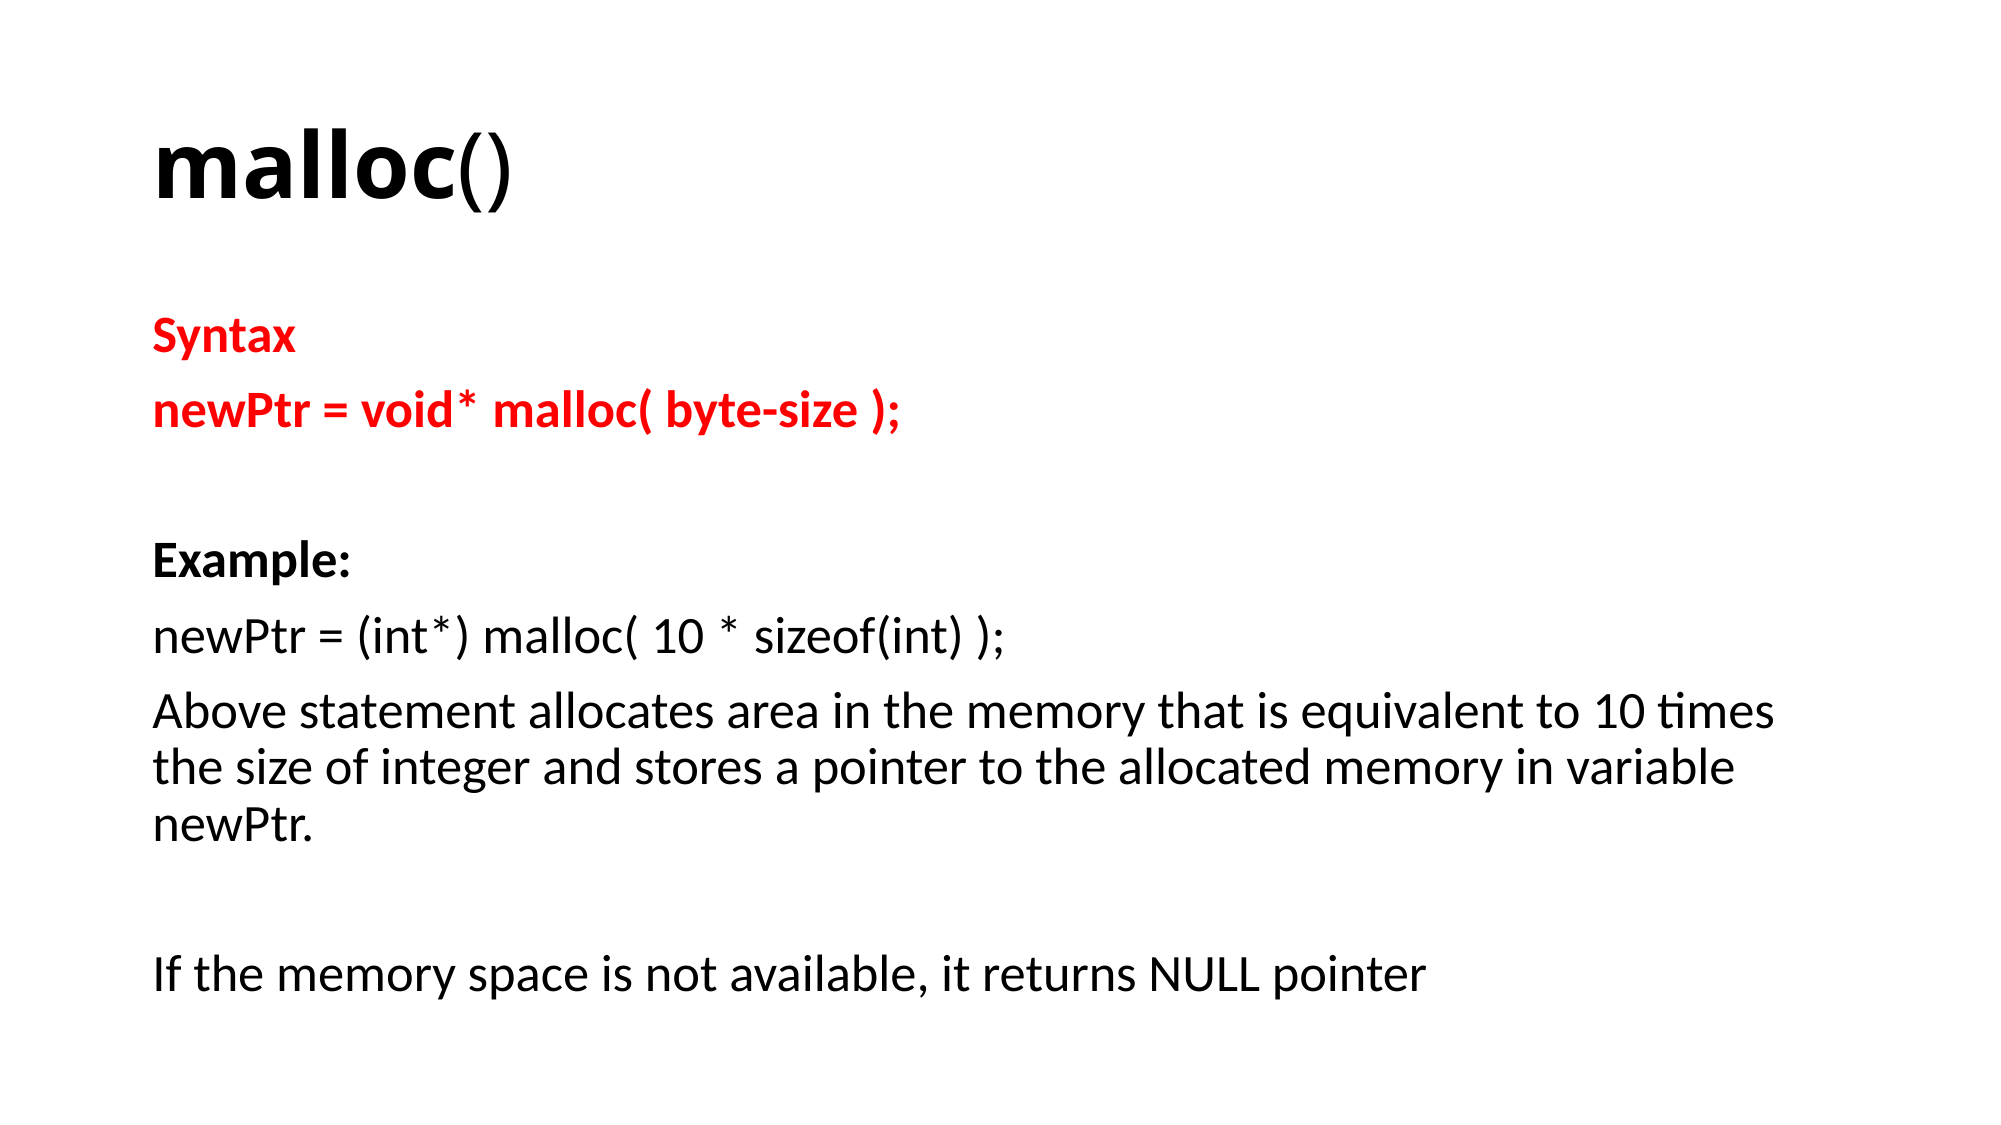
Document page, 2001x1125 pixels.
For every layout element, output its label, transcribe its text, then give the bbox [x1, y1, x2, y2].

title malloc() [137, 59, 1863, 278]
list Syntax newPtr = void* malloc( byte-size ); Example: newPtr = (int*) malloc( 10 * sizeof(int) ); Above statement allocates area in the memory that is equivalent to 10 times the size of integer and stores a pointer to the allocated memory in variable newPtr. If the memory space is not available, it returns NULL pointer [137, 299, 1863, 1014]
